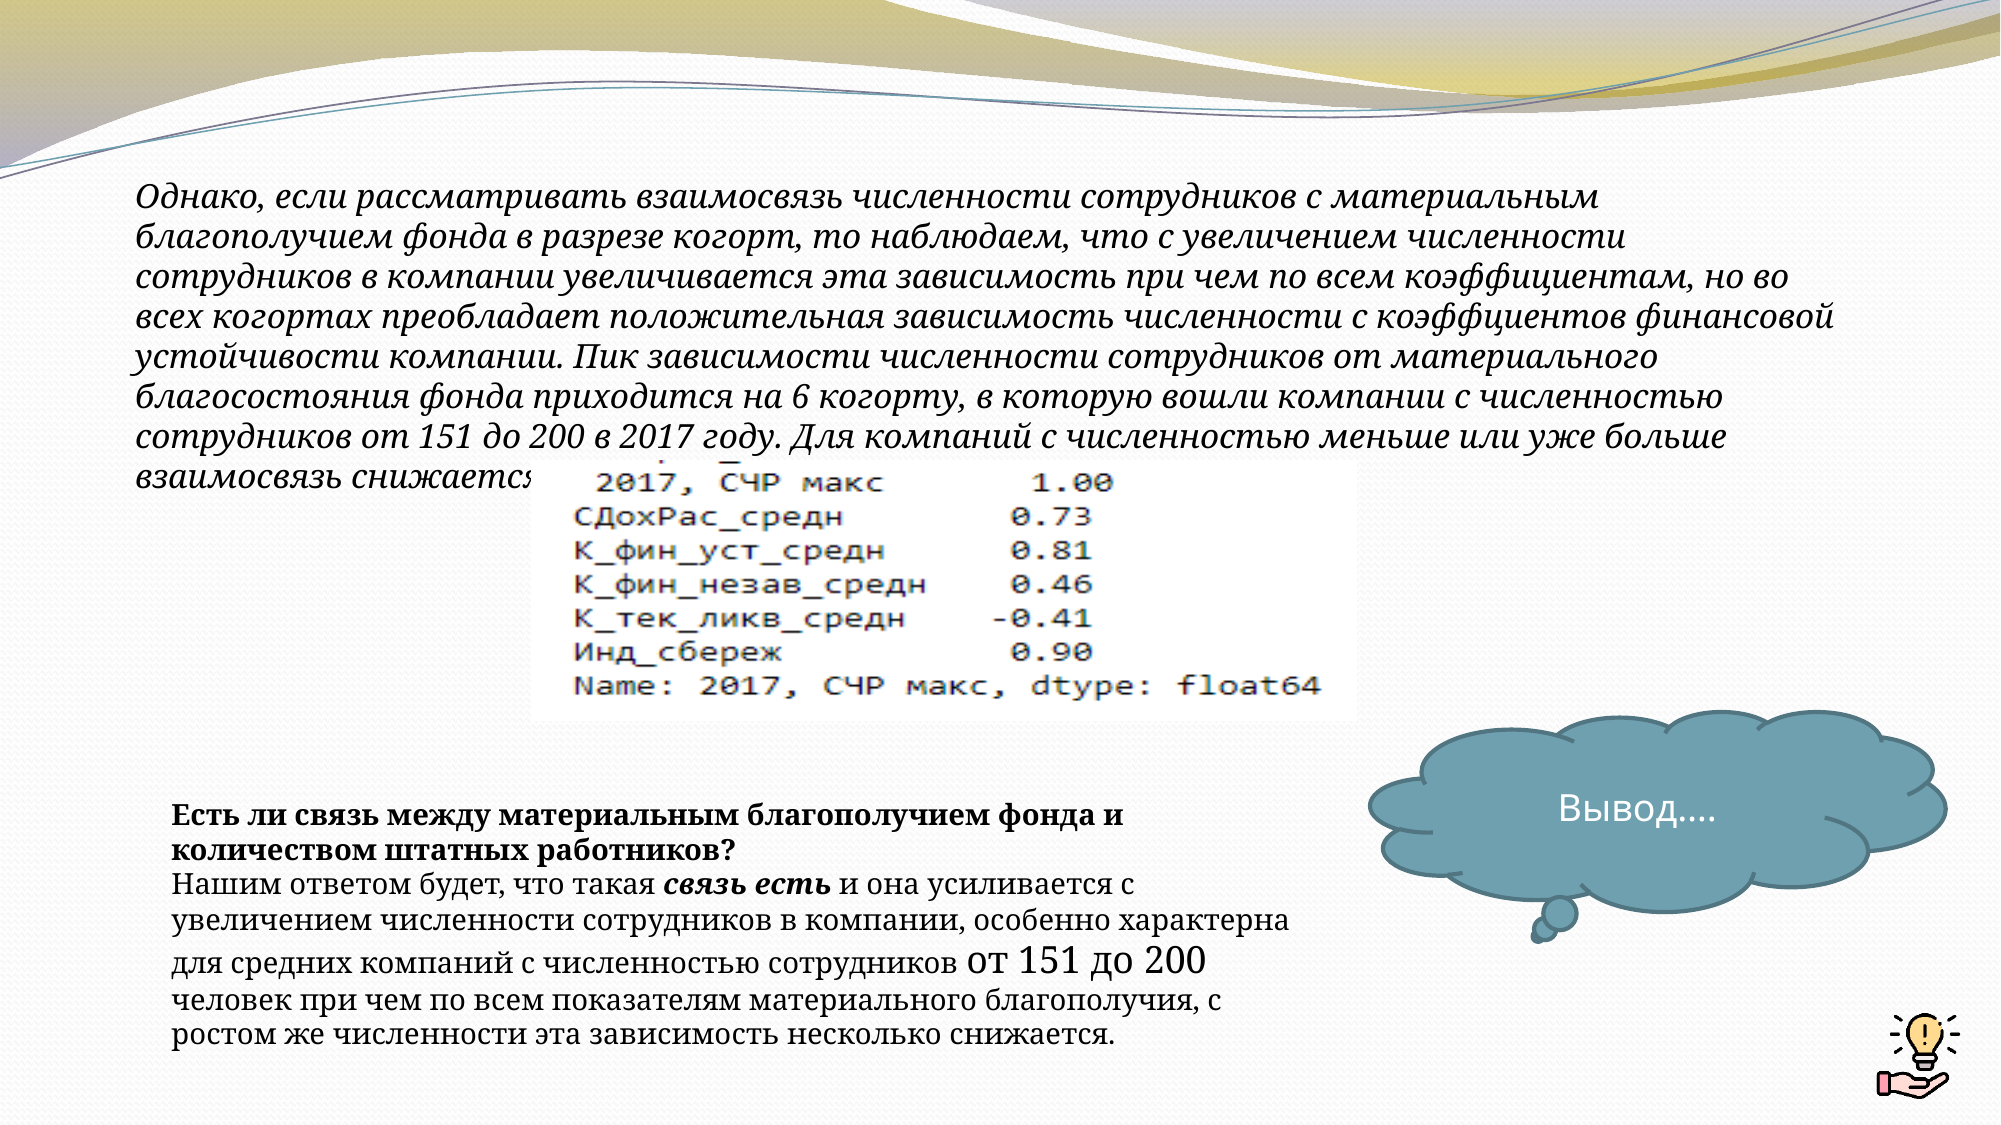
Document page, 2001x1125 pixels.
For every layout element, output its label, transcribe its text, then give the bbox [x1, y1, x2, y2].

text_box Однако, если рассматривать взаимосвязь численности сотрудников с материальным благополучием фонда в разрезе когорт, то наблюдаем, что с увеличением численности сотрудников в компании увеличивается эта зависимость при чем по всем коэффициентам, но во всех когортах преобладает положительная зависимость численности с коэффциентов финансовой устойчивости компании. Пик зависимости численности сотрудников от материального благосостояния фонда приходится на 6 когорту, в которую вошли компании с численностью сотрудников от 151 до 200 в 2017 году. Для компаний с численностью меньше или уже больше взаимосвязь снижается [120, 168, 1862, 503]
picture [531, 459, 1357, 721]
text_box Есть ли связь между материальным благополучием фонда и количеством штатных работников? Нашим ответом будет, что такая связь есть и она усиливается с увеличением численности сотрудников в компании, особенно характерна для средних компаний с численностью сотрудников от 151 до 200 человек при чем по всем показателям материального благополучия, с ростом же численности эта зависимость несколько снижается. [156, 788, 1334, 1059]
text_box Вывод…. [1367, 709, 1948, 944]
picture [1874, 1012, 1961, 1099]
